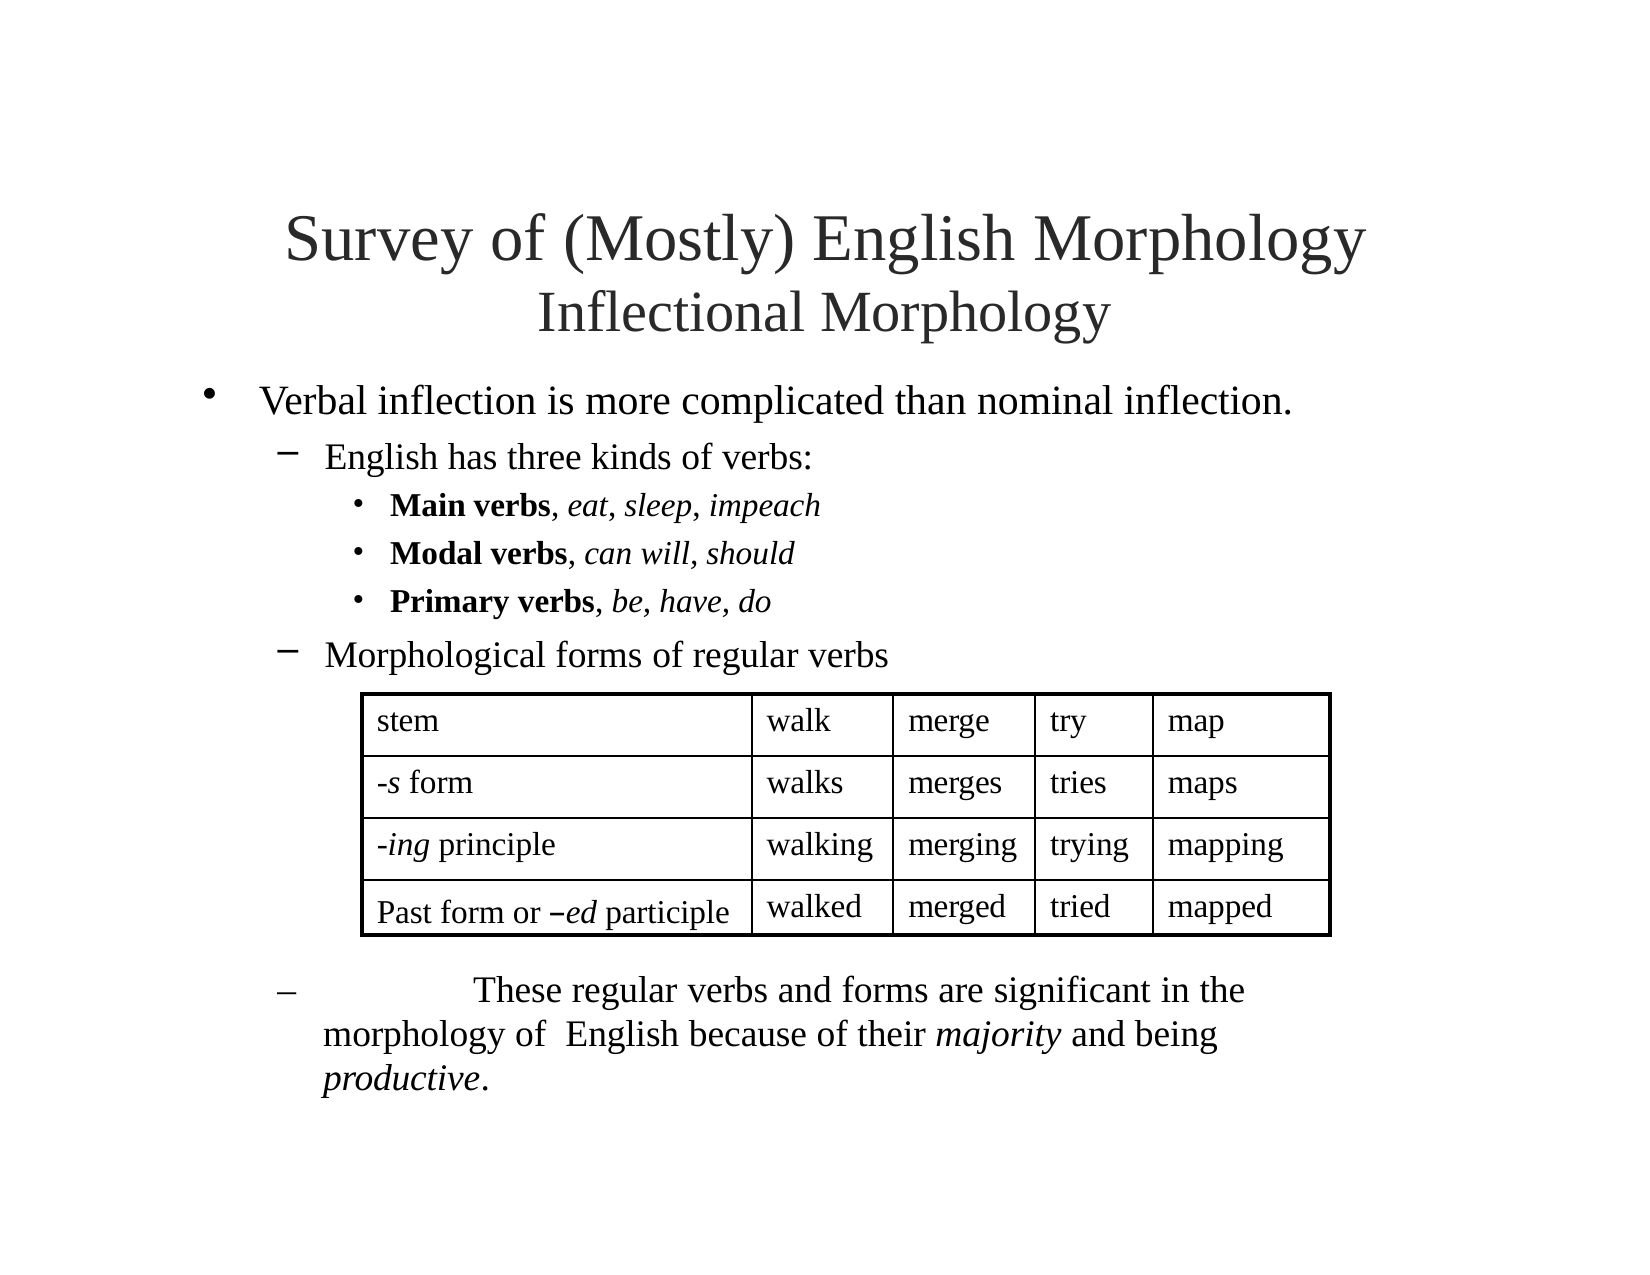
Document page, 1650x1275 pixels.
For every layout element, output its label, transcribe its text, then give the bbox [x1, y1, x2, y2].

table_cell Past form or –ed participle [364, 881, 751, 933]
text_box Inflectional Morphology Verbal inflection is more complicated than nominal inflection. English has three kinds of verbs: Main verbs, eat, sleep, impeach Modal verbs, can will, should Primary verbs, be, have, do Morphological forms of regular verbs [200, 270, 1303, 675]
table_cell merged [894, 881, 1034, 933]
table_cell mapped [1154, 881, 1328, 933]
table_header merge [894, 696, 1034, 755]
table_cell tried [1036, 881, 1152, 933]
table_header try [1036, 696, 1152, 755]
table_cell -s form [364, 757, 751, 817]
table_cell merging [894, 819, 1034, 879]
table_header walk [753, 696, 892, 755]
table_cell maps [1154, 757, 1328, 817]
table_cell walks [753, 757, 892, 817]
table_cell -ing principle [364, 819, 751, 879]
title Survey of (Mostly) English Morphology [281, 191, 1369, 407]
table_cell mapping [1154, 819, 1328, 879]
table_cell trying [1036, 819, 1152, 879]
table_cell walked [753, 881, 892, 933]
text_box – These regular verbs and forms are significant in the morphology of English because of their majority and being productive. [275, 961, 1333, 1098]
table_cell tries [1036, 757, 1152, 817]
table_header stem [364, 696, 751, 755]
table_cell merges [894, 757, 1034, 817]
table_cell walking [753, 819, 892, 879]
table_header map [1154, 696, 1328, 755]
